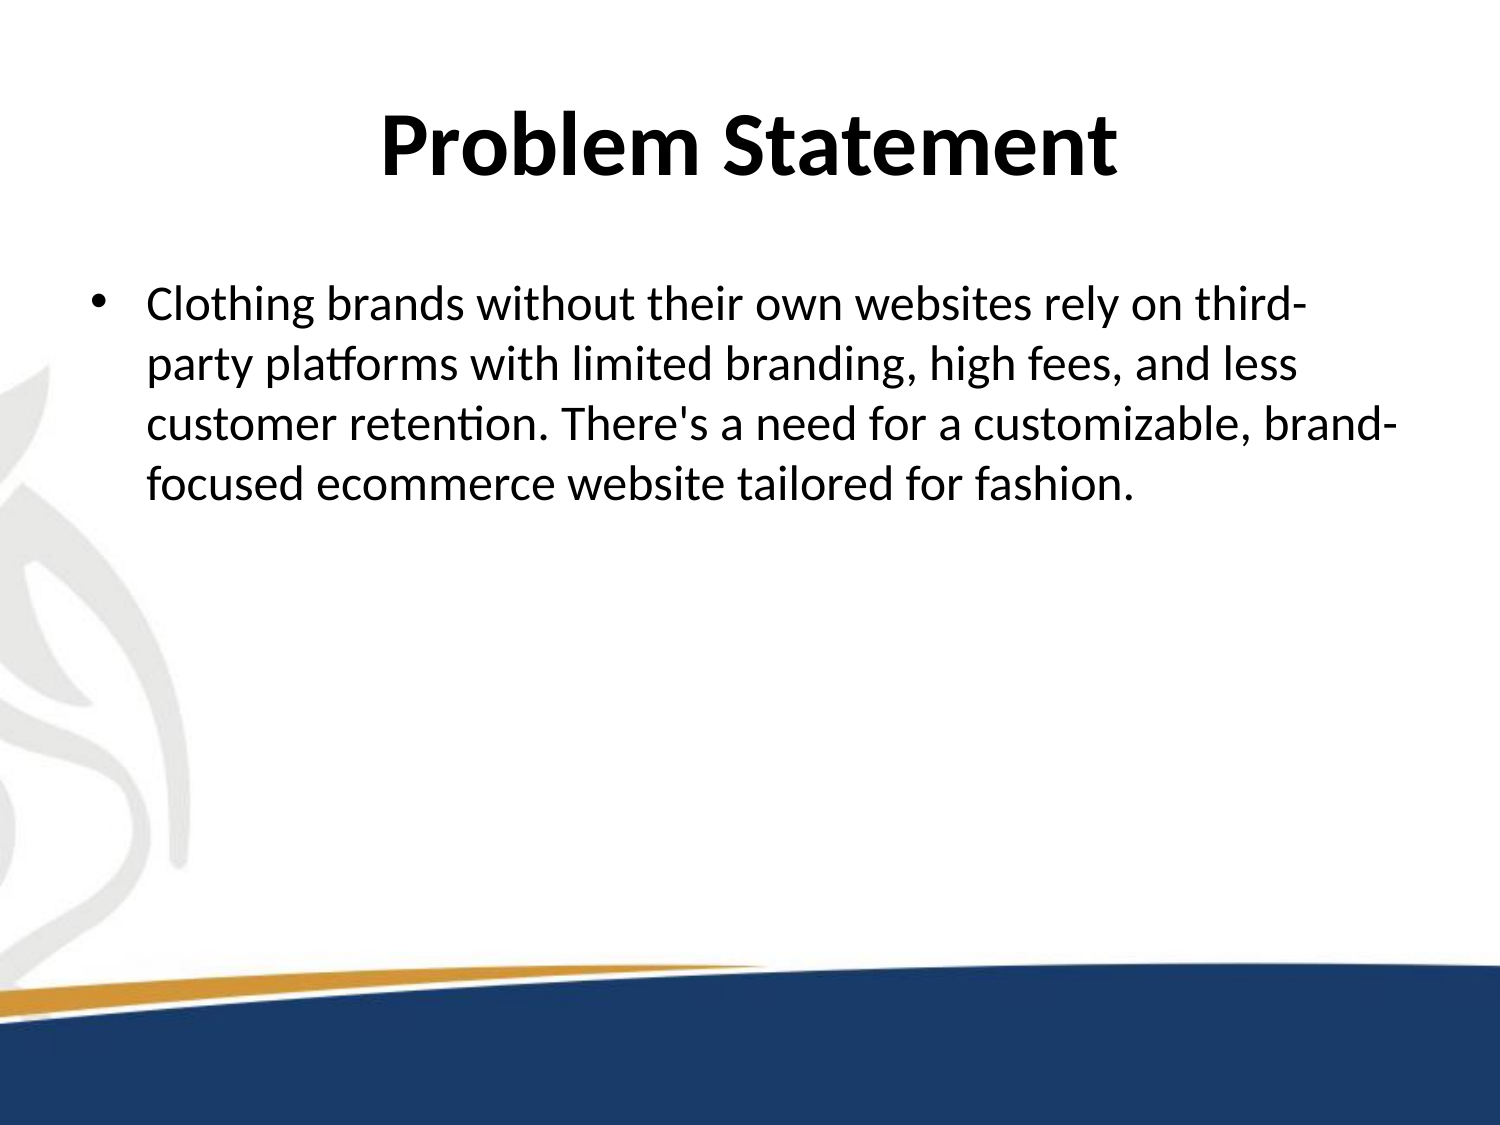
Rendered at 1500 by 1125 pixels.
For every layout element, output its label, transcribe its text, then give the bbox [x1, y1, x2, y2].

list Clothing brands without their own websites rely on third-party platforms with limited branding, high fees, and less customer retention. There's a need for a customizable, brand-focused ecommerce website tailored for fashion. [75, 262, 1425, 1005]
title Problem Statement [75, 45, 1425, 233]
picture [0, 0, 1500, 1125]
